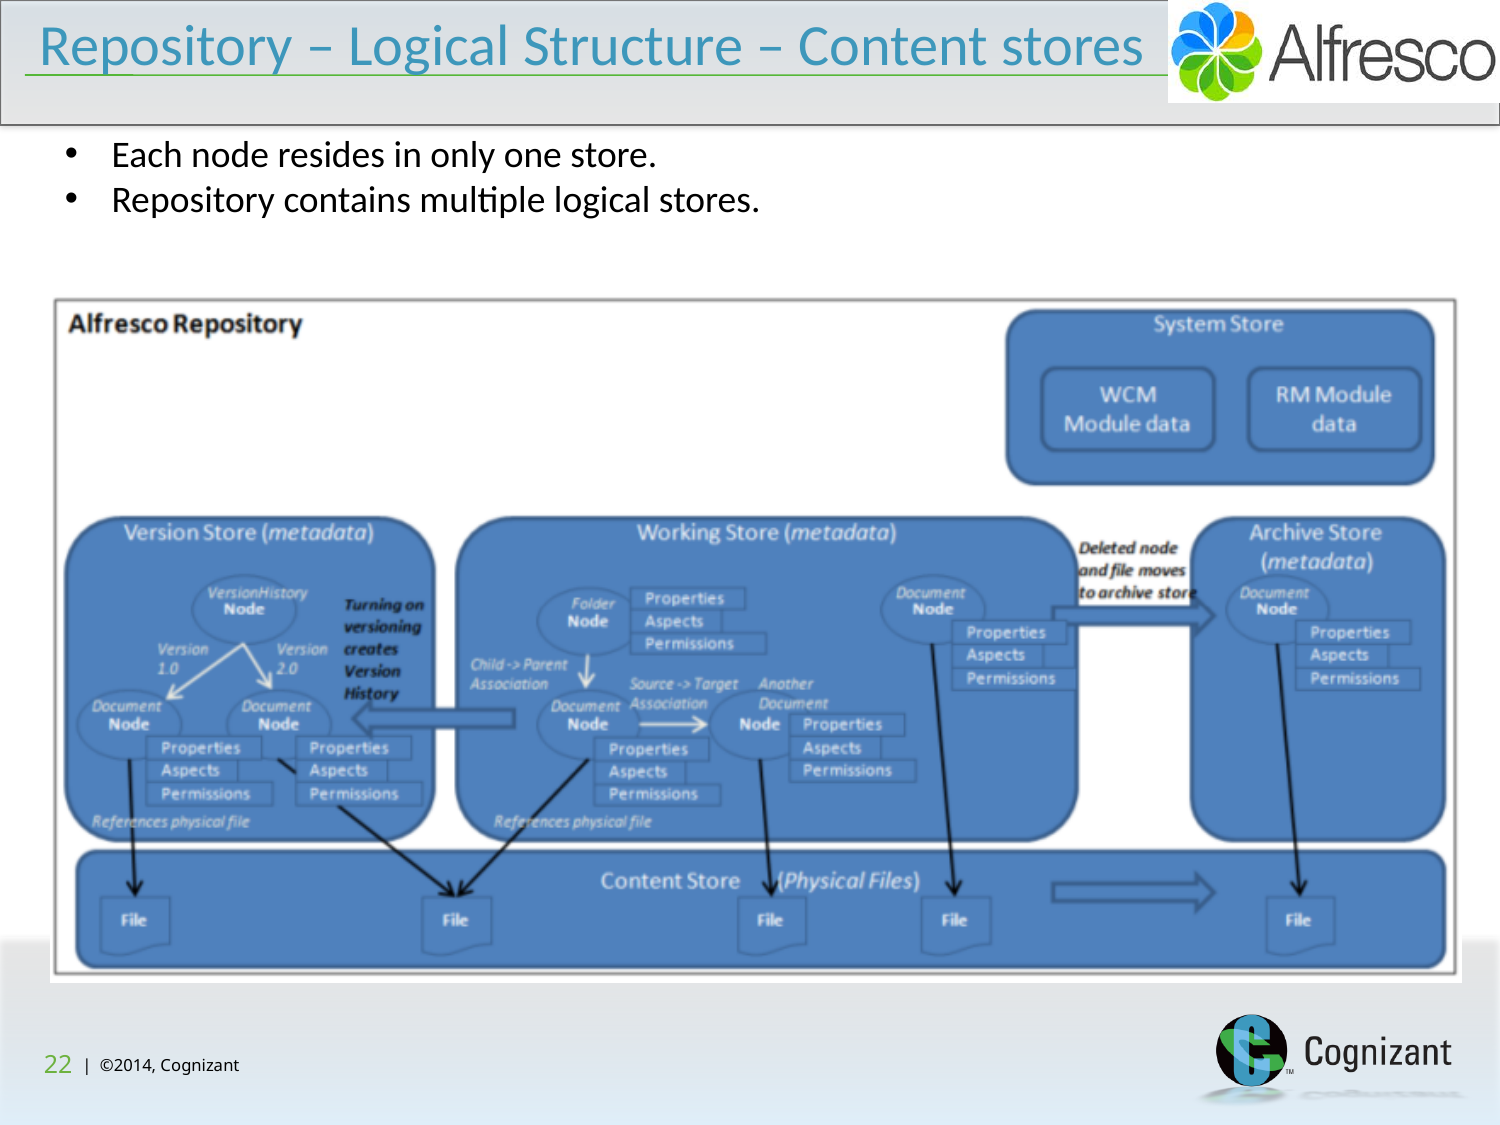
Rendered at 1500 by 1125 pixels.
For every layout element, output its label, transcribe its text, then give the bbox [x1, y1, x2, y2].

picture [1165, 1006, 1488, 1125]
title Repository – Logical Structure – Content stores [24, 0, 1166, 86]
picture [49, 293, 1462, 983]
slide_number 22 [12, 1037, 88, 1113]
text_box Each node resides in only one store. Repository contains multiple logical stores. [50, 123, 1462, 273]
picture [1168, 0, 1500, 103]
